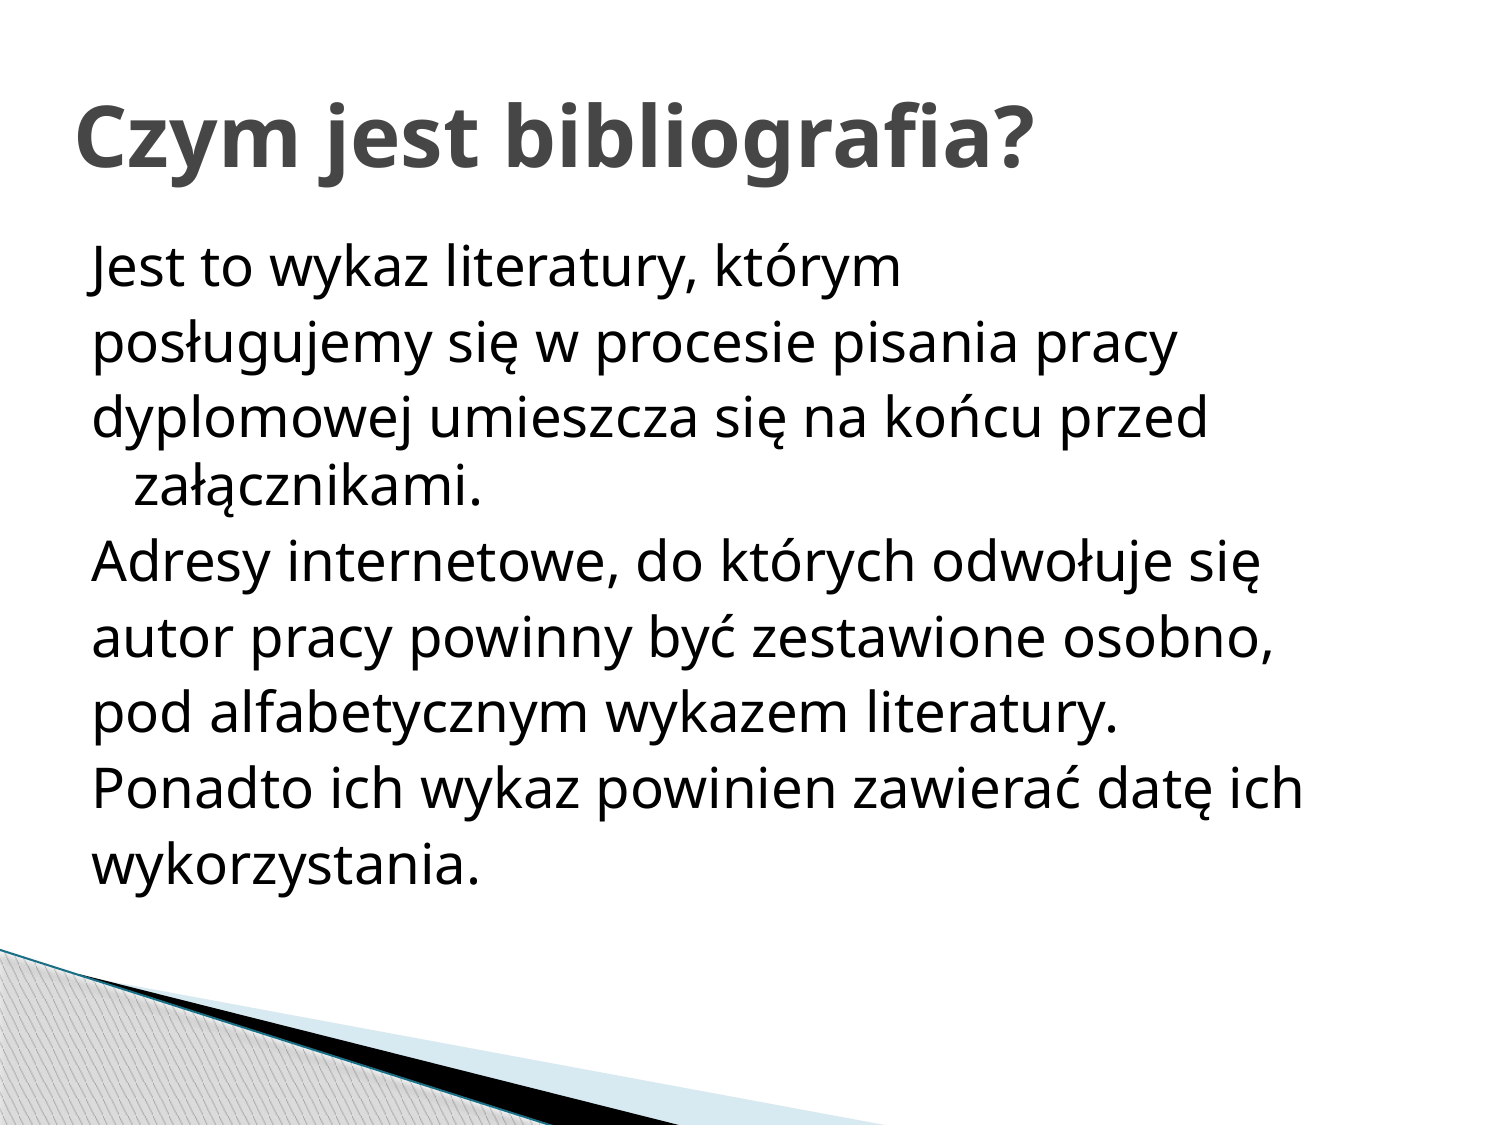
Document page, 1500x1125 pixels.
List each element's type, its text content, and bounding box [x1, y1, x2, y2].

title Czym jest bibliografia? [58, 46, 1402, 220]
list Jest to wykaz literatury, którym posługujemy się w procesie pisania pracy dyplomowej umieszcza się na końcu przed załącznikami. Adresy internetowe, do których odwołuje się autor pracy powinny być zestawione osobno, pod alfabetycznym wykazem literatury. Ponadto ich wykaz powinien zawierać datę ich wykorzystania. [58, 222, 1402, 910]
